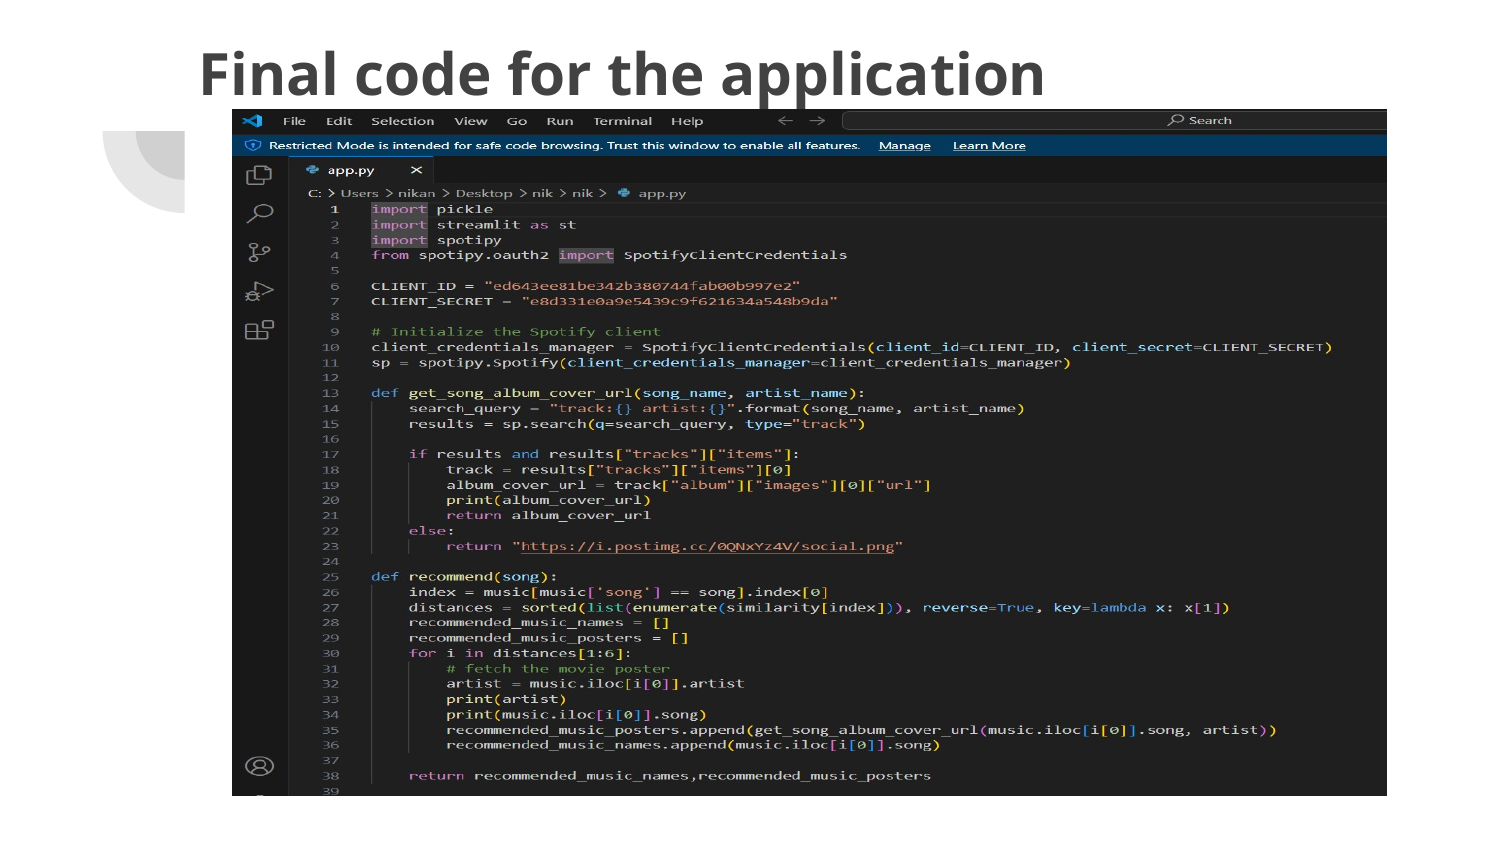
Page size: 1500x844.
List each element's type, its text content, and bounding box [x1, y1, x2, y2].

title Final code for the application [183, 22, 1337, 187]
picture [232, 108, 1387, 797]
